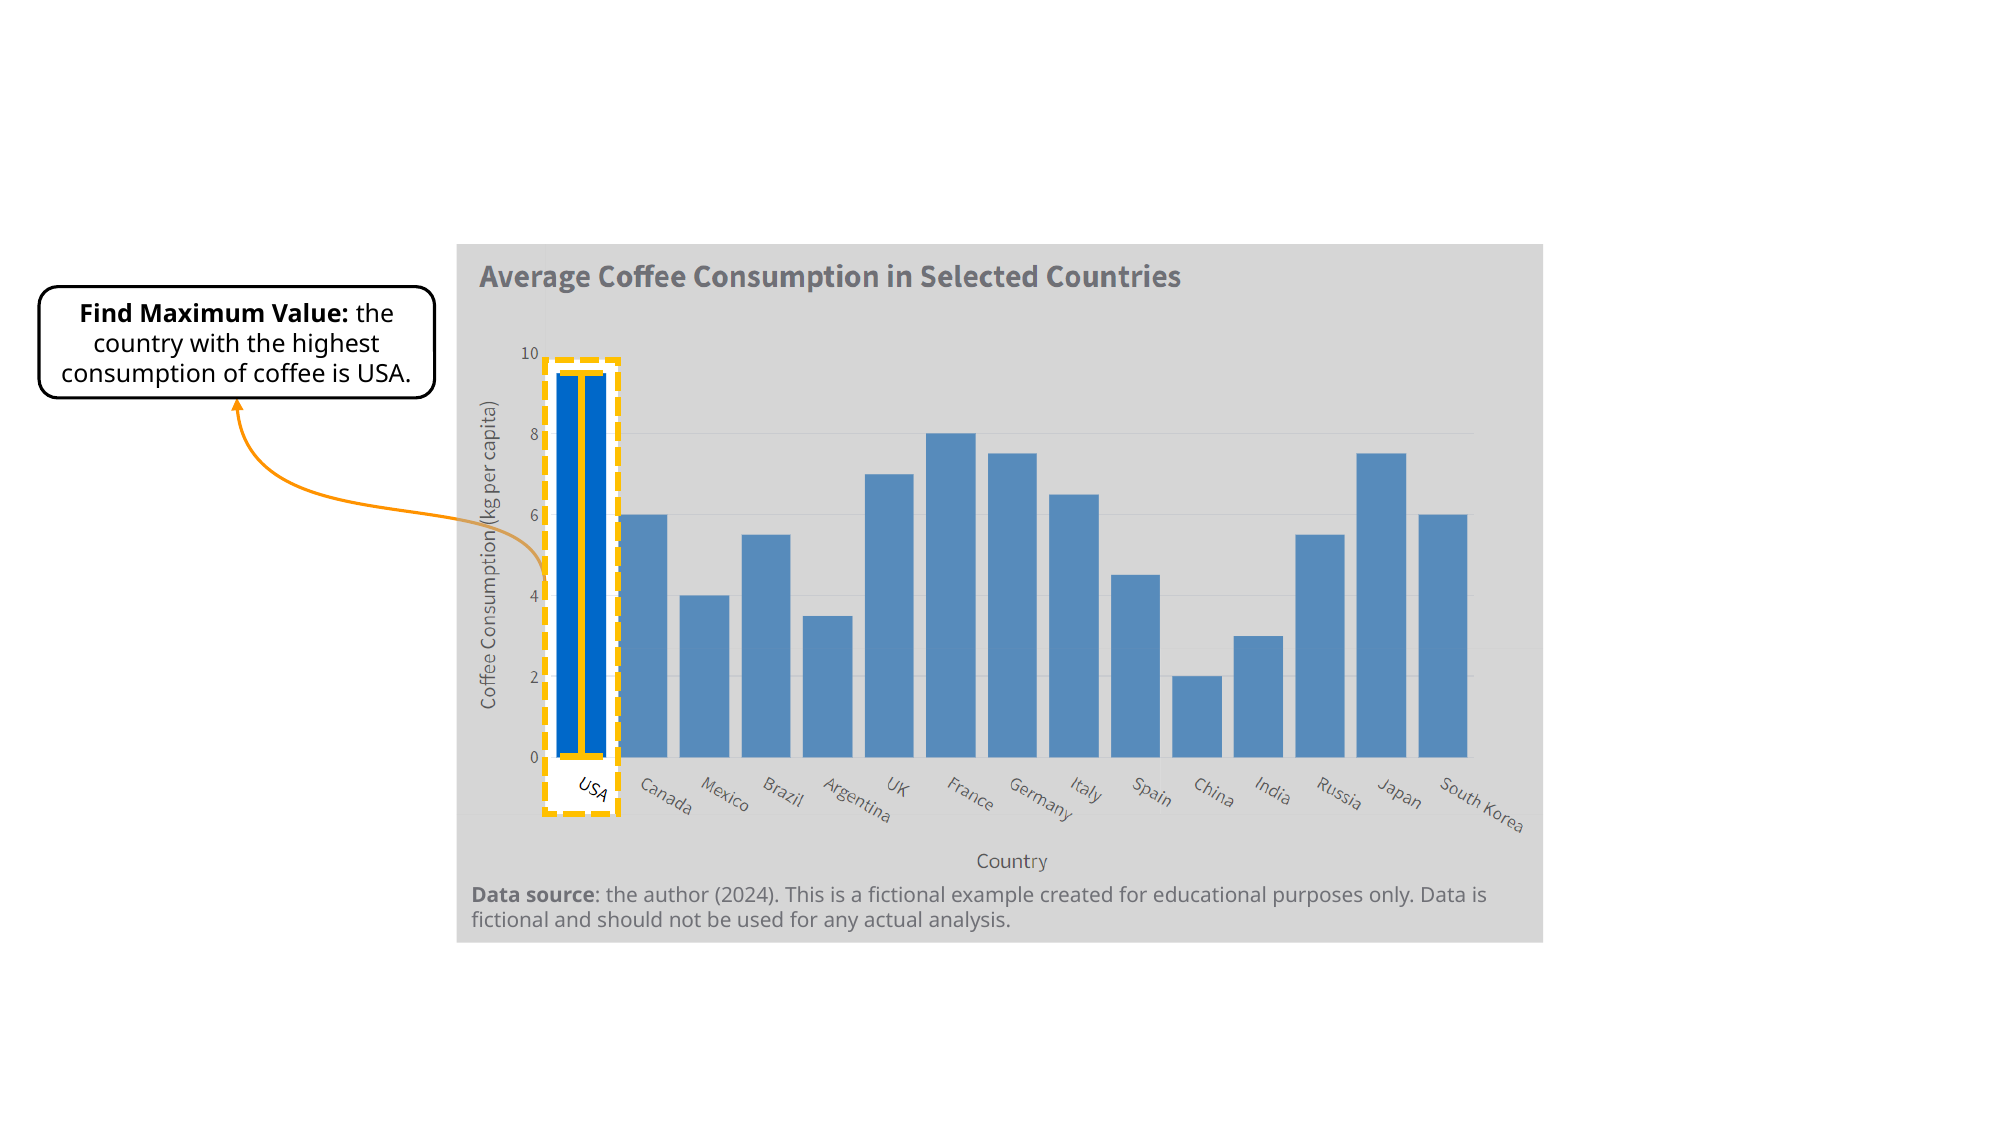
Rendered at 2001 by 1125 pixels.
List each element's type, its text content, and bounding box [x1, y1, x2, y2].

text_box [455, 816, 1545, 944]
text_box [236, 397, 546, 588]
text_box Find Maximum Value: the country with the highest consumption of coffee is USA. [37, 285, 437, 400]
text_box [0, 217, 2000, 958]
picture [456, 243, 1544, 882]
